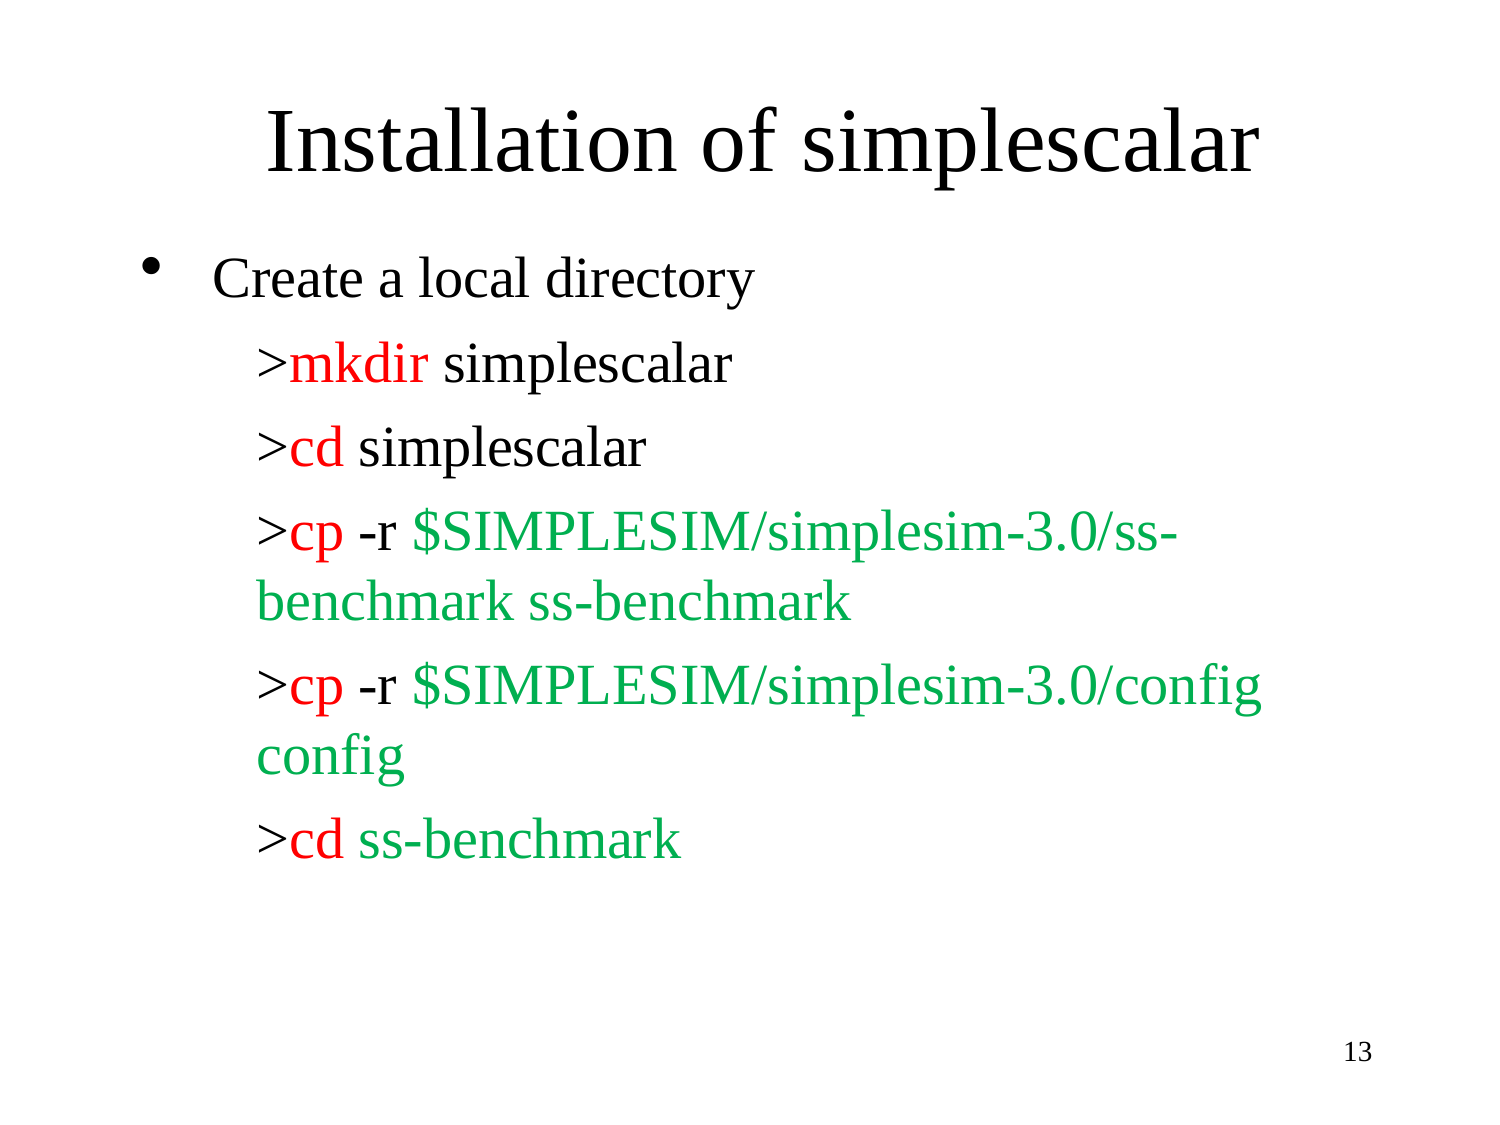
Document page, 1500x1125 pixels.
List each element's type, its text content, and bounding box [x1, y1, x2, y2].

slide_number 13 [1338, 1035, 1377, 1125]
title Installation of simplescalar [263, 79, 1262, 238]
text_box Create a local directory >mkdir simplescalar >cd simplescalar >cp -r $SIMPLESIM/simplesim-3.0/ss-benchmark ss-benchmark >cp -r $SIMPLESIM/simplesim-3.0/config config >cd ss-benchmark [137, 238, 1377, 871]
